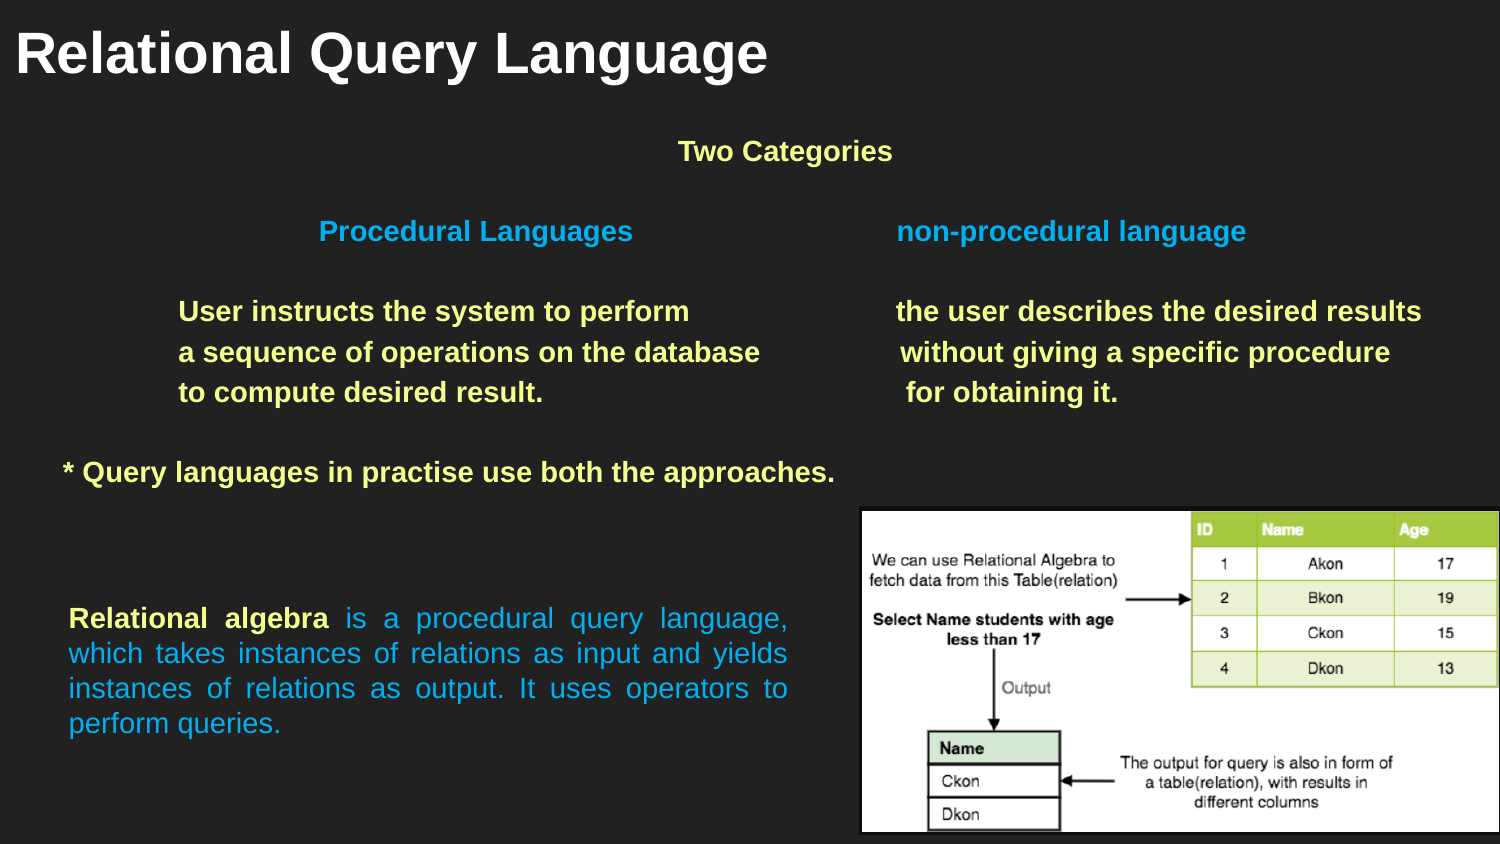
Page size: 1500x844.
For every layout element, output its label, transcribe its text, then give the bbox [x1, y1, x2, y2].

text_box Relational algebra is a procedural query language, which takes instances of relations as input and yields instances of relations as output. It uses operators to perform queries. [54, 592, 804, 747]
list Two Categories Procedural Languages non-procedural language User instructs the system to perform the user describes the desired results a sequence of operations on the database without giving a specific procedure to compute desired result. for obtaining it. * Query languages in practise use both the approaches. [24, 111, 1462, 828]
picture [859, 506, 1500, 835]
title Relational Query Language [0, 0, 1398, 94]
